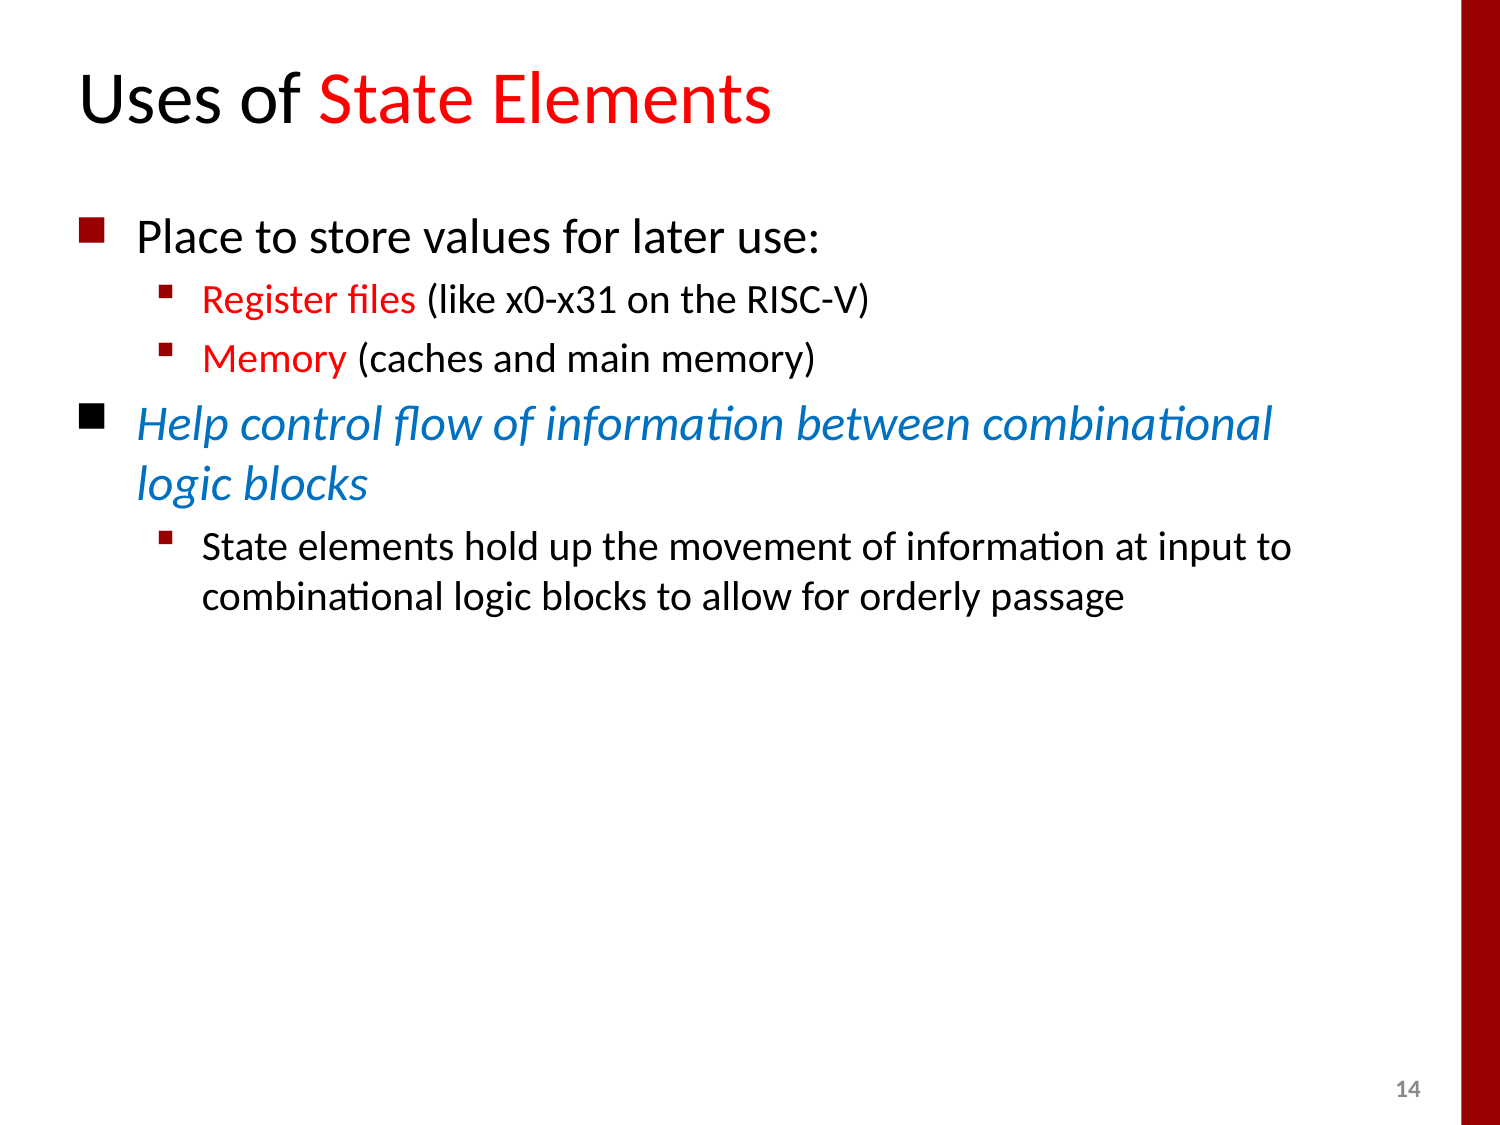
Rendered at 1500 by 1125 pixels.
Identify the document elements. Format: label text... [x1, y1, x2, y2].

list Place to store values for later use: Register files (like x0-x31 on the RISC-V) Memory (caches and main memory) Help control flow of information between combinational logic blocks State elements hold up the movement of information at input to combinational logic blocks to allow for orderly passage [65, 196, 1361, 1047]
title Uses of State Elements [63, 30, 1310, 156]
